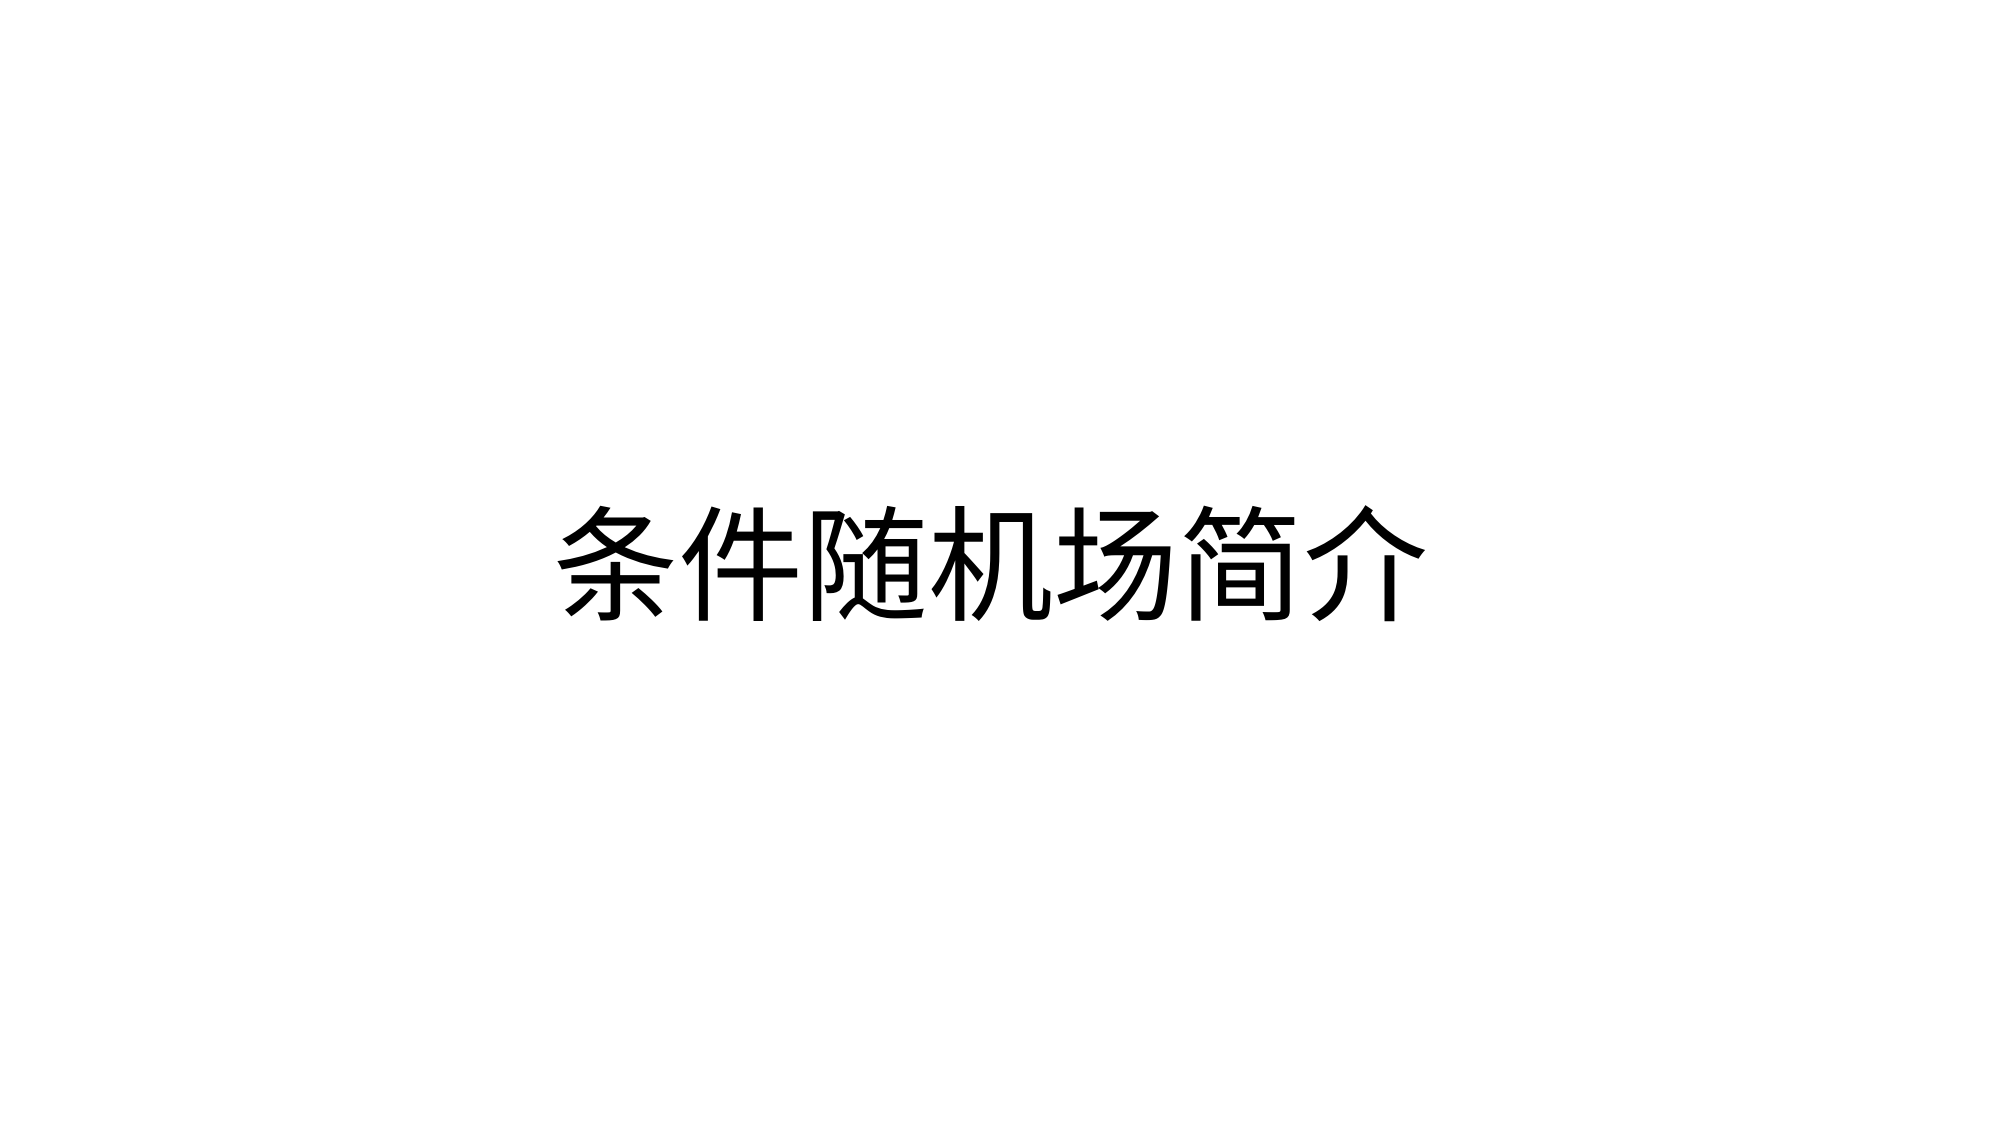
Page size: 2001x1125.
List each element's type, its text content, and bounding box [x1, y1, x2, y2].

text_box 条件随机场简介 [538, 479, 1462, 644]
